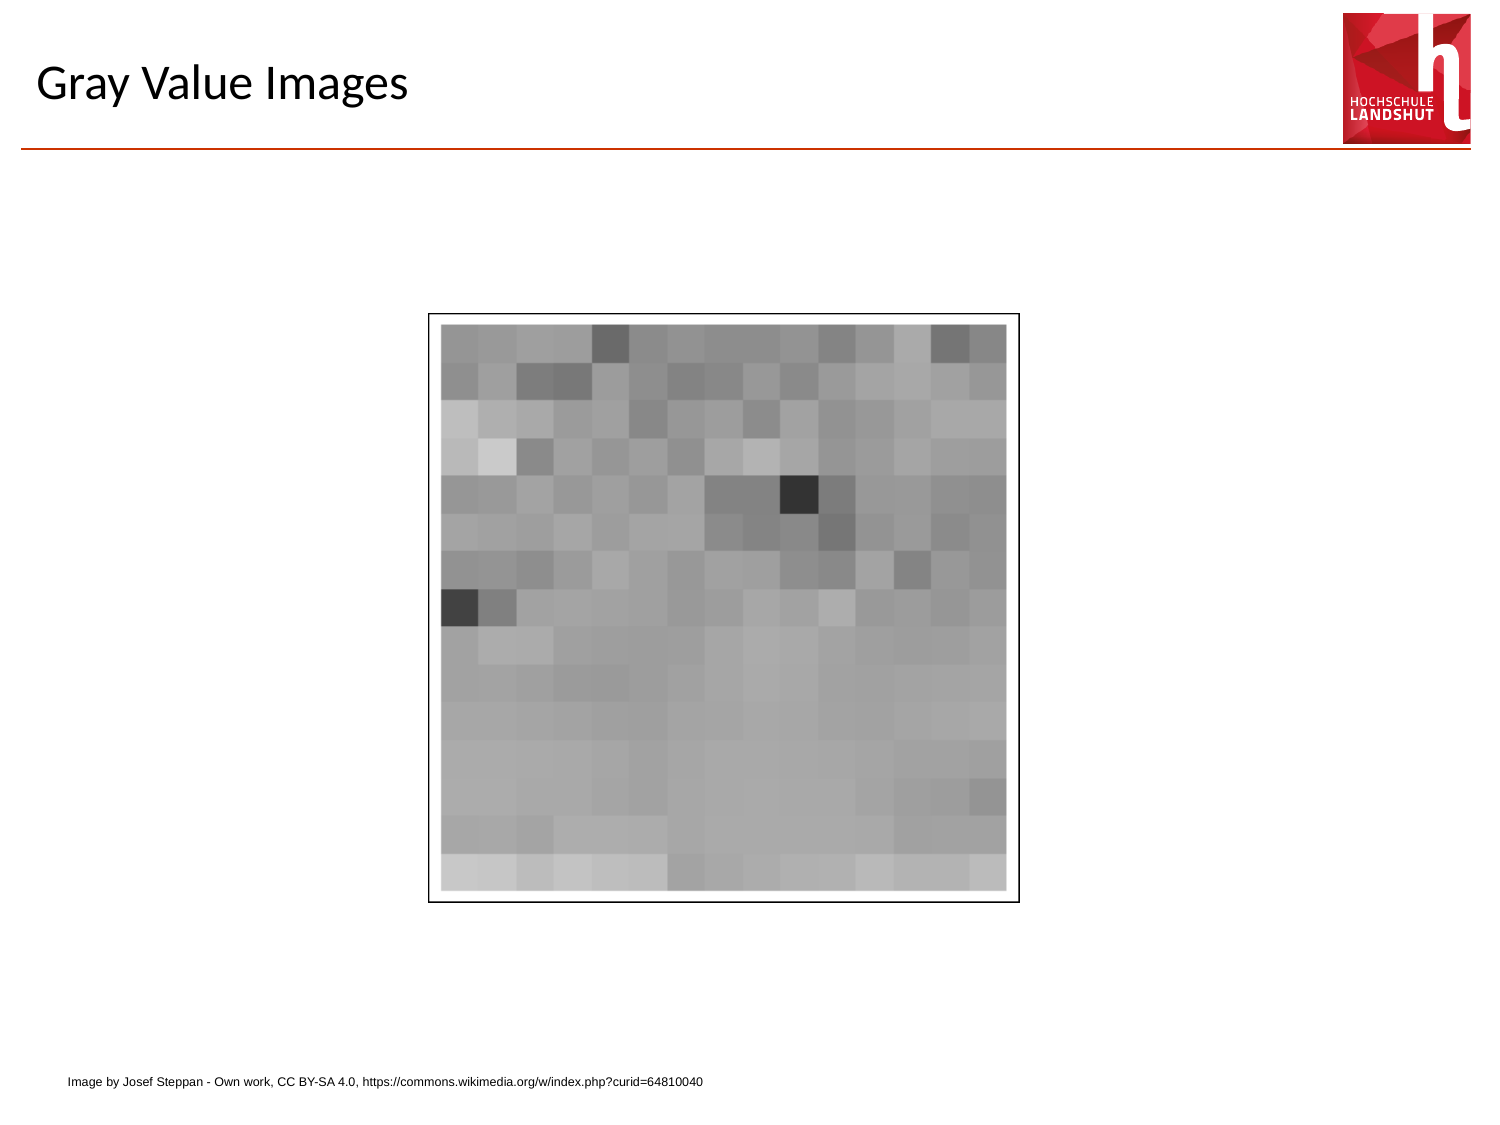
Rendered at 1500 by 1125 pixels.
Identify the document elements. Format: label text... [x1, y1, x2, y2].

text_box Image by Josef Steppan - Own work, CC BY-SA 4.0, https://commons.wikimedia.org/w/index.php?curid=64810040 [52, 1066, 718, 1097]
title Gray Value Images [21, 9, 1344, 149]
picture [428, 313, 1020, 903]
